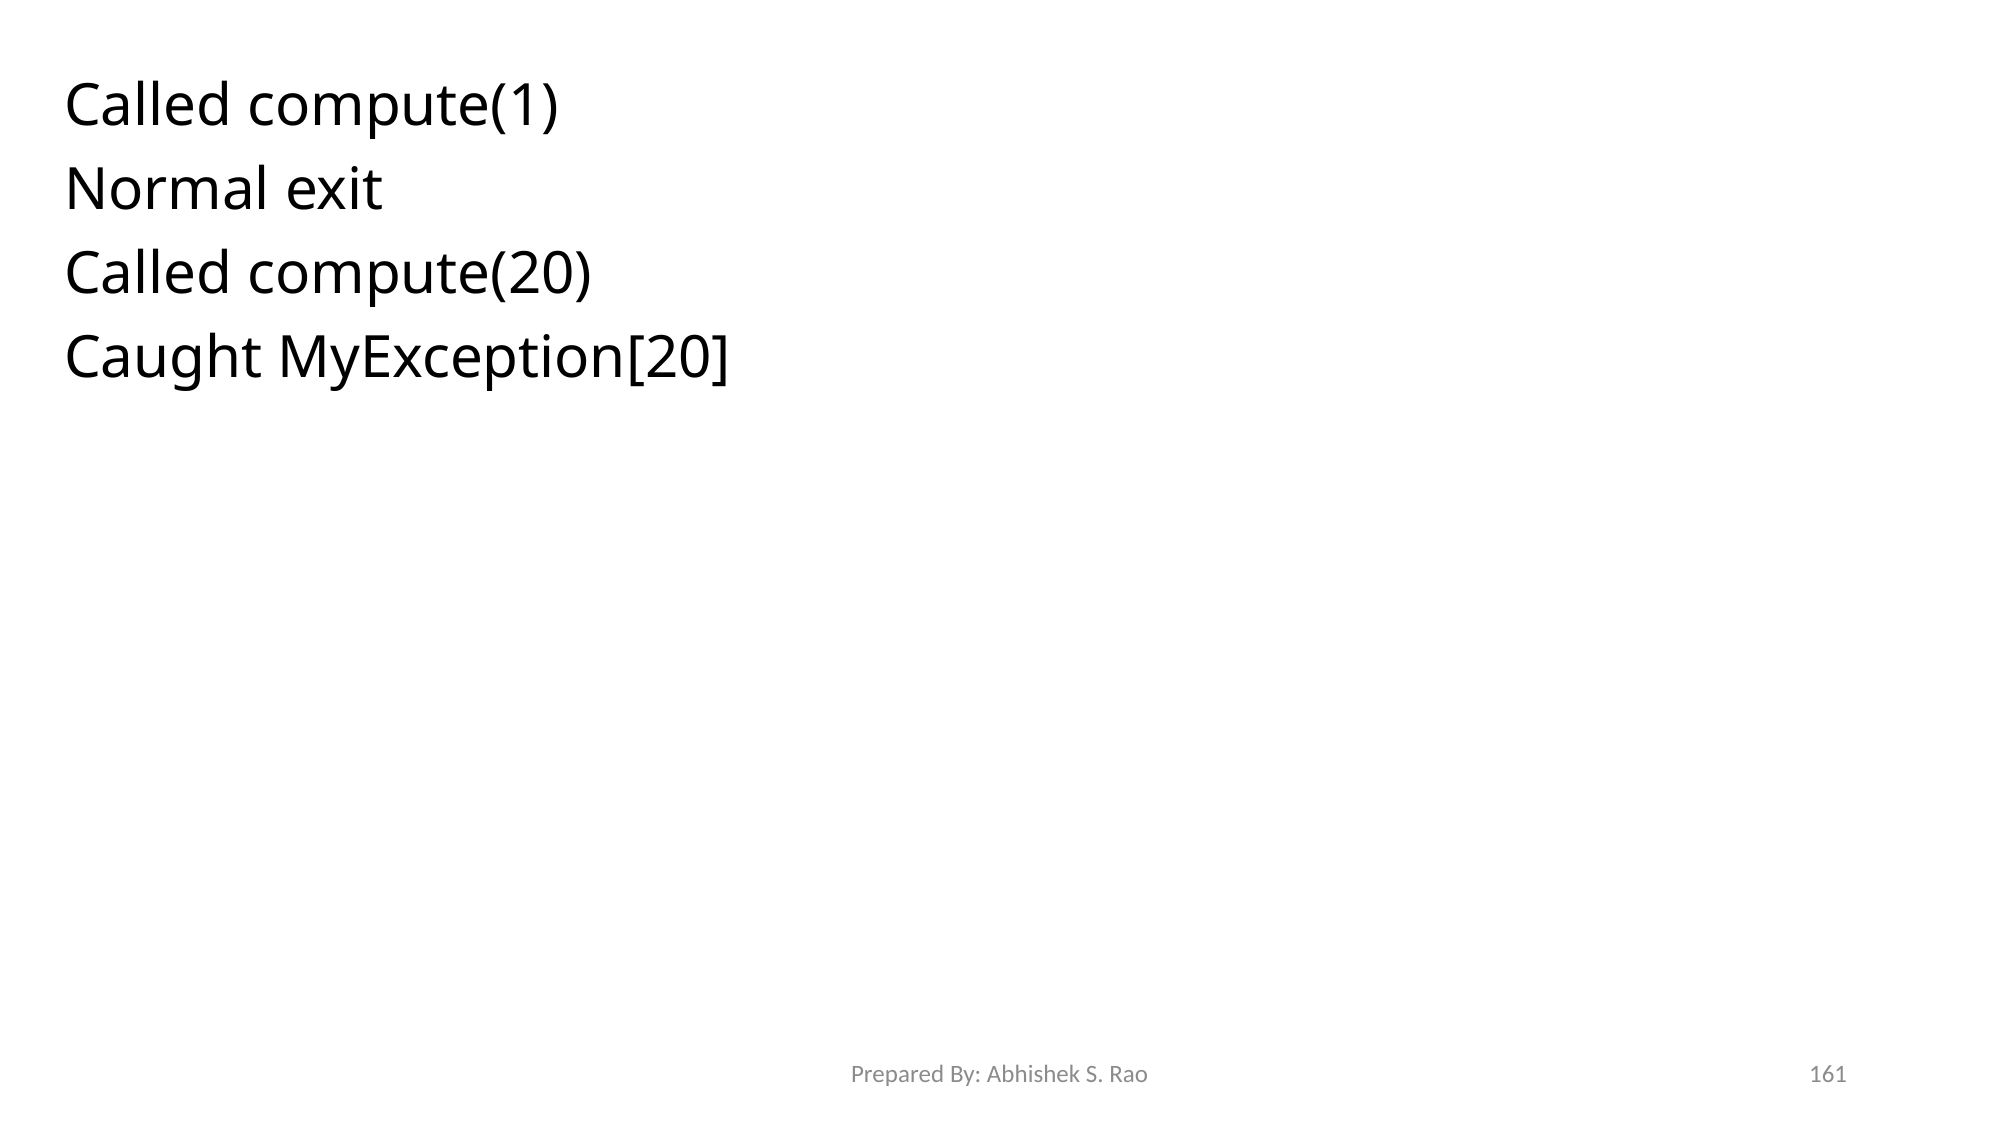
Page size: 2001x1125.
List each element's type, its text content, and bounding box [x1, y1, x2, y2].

slide_number 161 [1412, 1042, 1863, 1103]
footer Prepared By: Abhishek S. Rao [662, 1042, 1338, 1103]
list Called compute(1) Normal exit Called compute(20) Caught MyException[20] [49, 67, 1448, 298]
